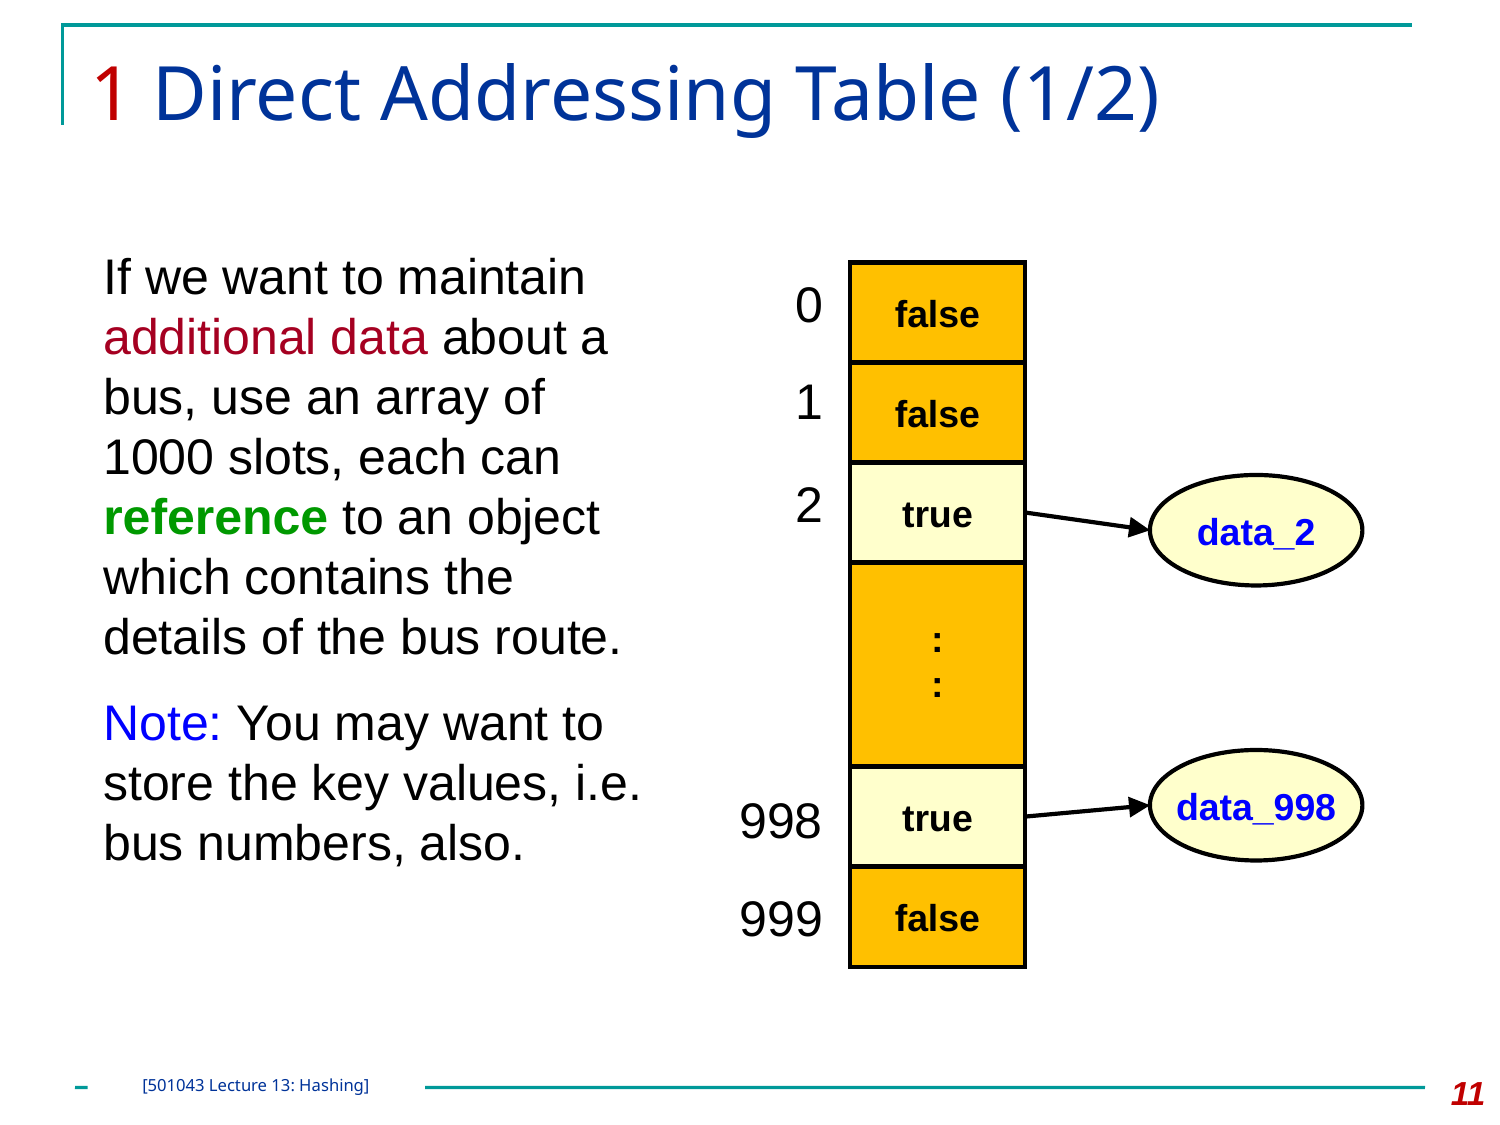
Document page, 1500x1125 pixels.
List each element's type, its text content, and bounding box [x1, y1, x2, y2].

title 1 Direct Addressing Table (1/2) [74, 37, 1426, 168]
slide_number 11 [1400, 1065, 1500, 1125]
text_box [501043 Lecture 13: Hashing] [87, 1074, 425, 1100]
text_box If we want to maintain additional data about a bus, use an array of 1000 slots, each can reference to an object which contains the details of the bus route. Note: You may want to store the key values, i.e. bus numbers, also. [87, 237, 663, 878]
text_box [699, 262, 1363, 967]
